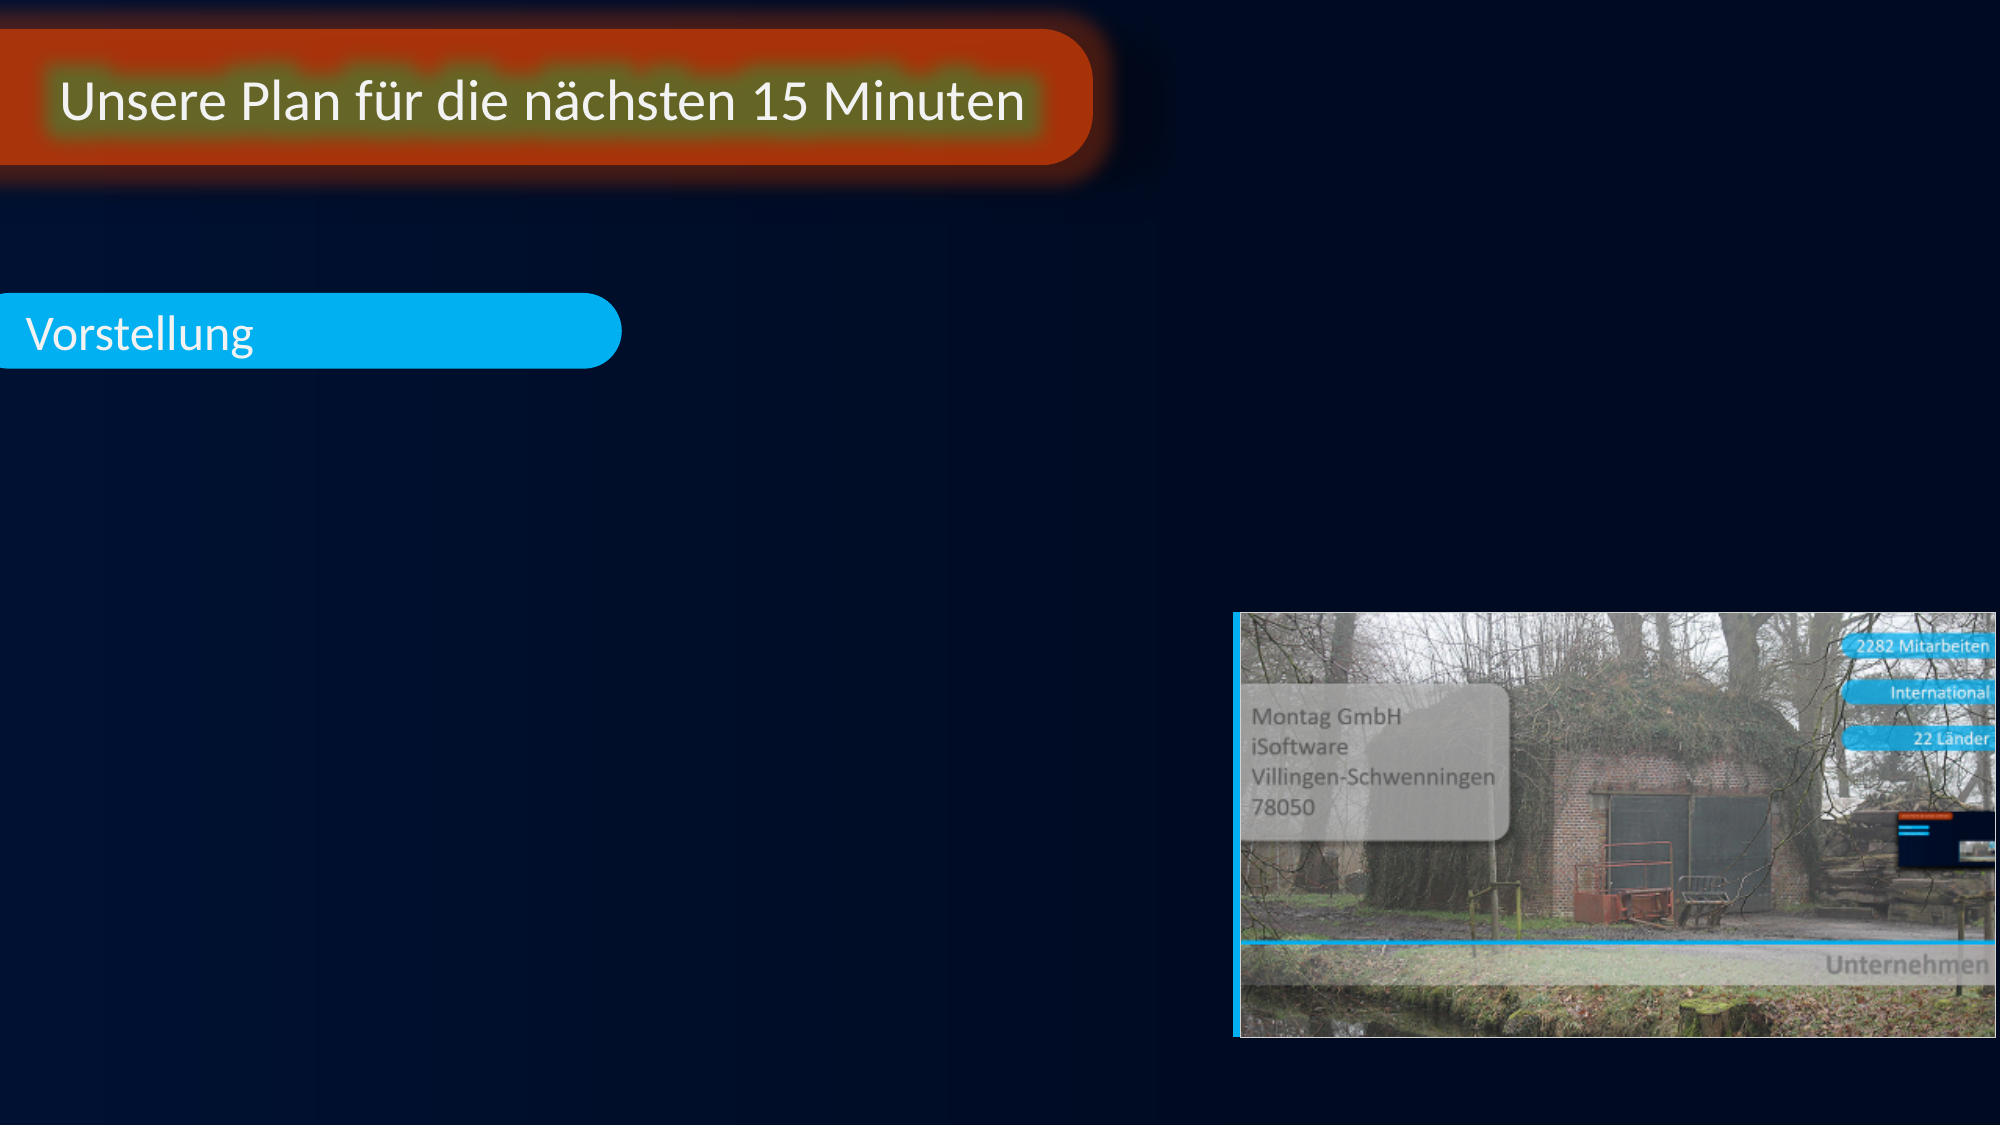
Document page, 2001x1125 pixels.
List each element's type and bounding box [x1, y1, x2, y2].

text_box [0, 292, 622, 369]
picture [1241, 945, 1995, 1037]
text_box [0, 28, 1093, 166]
picture [1241, 613, 1995, 941]
